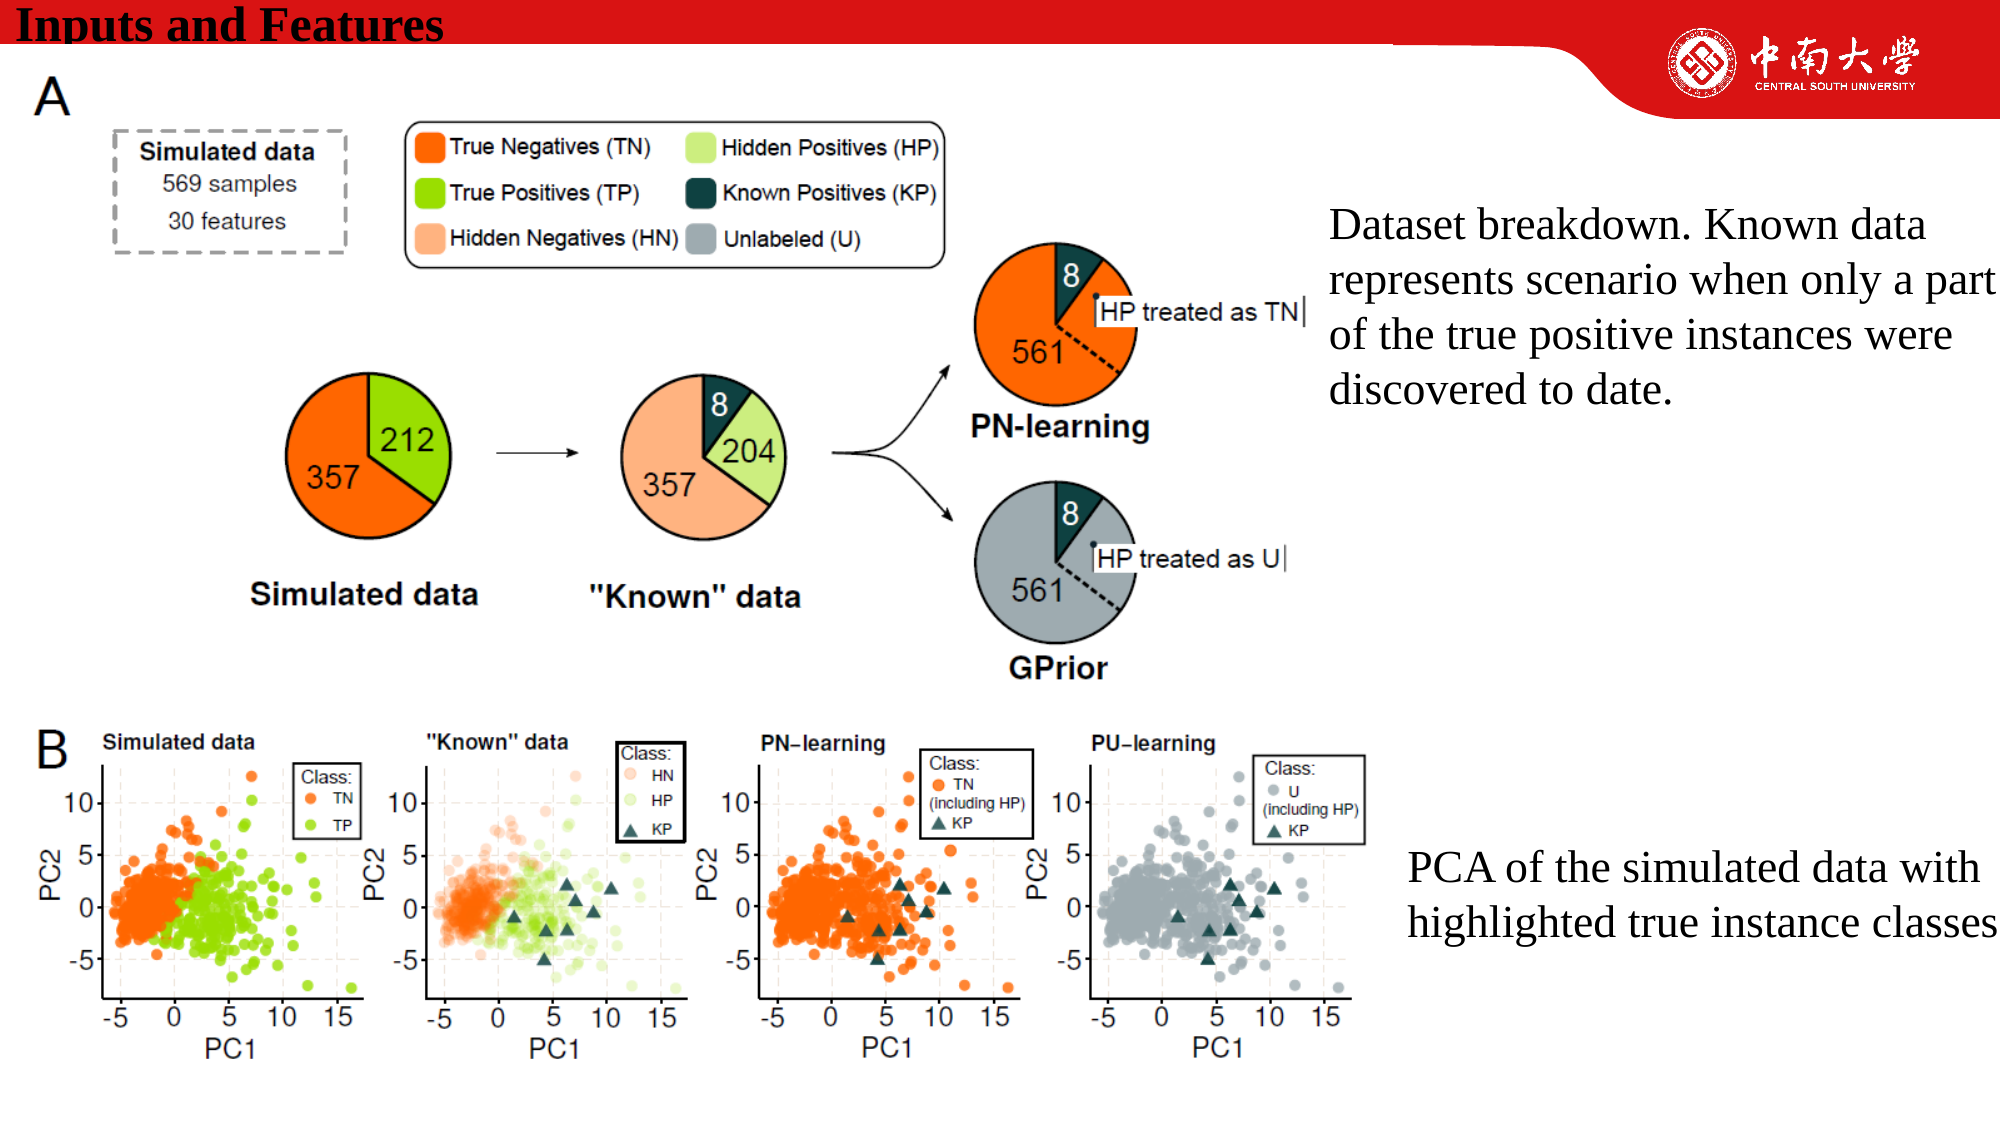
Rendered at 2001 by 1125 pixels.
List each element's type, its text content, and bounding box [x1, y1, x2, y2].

picture [1658, 22, 1931, 103]
picture [0, 44, 1432, 1079]
text_box Dataset breakdown. Known data represents scenario when only a part of the true positive instances were discovered to date. [1393, 186, 2000, 421]
text_box Inputs and Features [0, 0, 488, 44]
text_box [488, 0, 2000, 119]
text_box PCA of the simulated data with highlighted true instance classes [1432, 829, 2000, 954]
